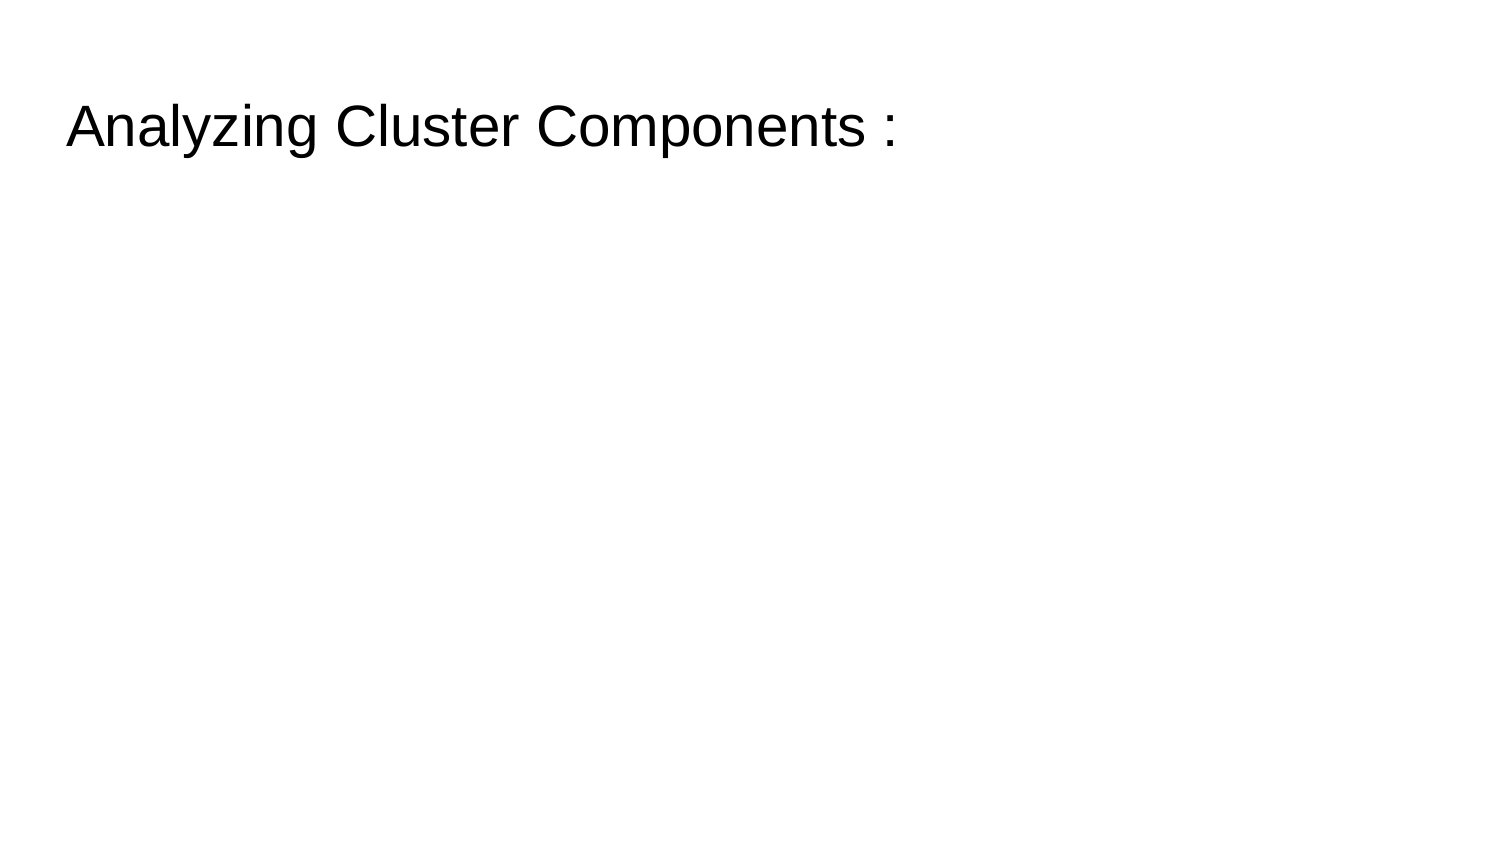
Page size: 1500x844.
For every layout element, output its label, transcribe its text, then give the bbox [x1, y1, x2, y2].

title Analyzing Cluster Components : [51, 72, 1449, 167]
